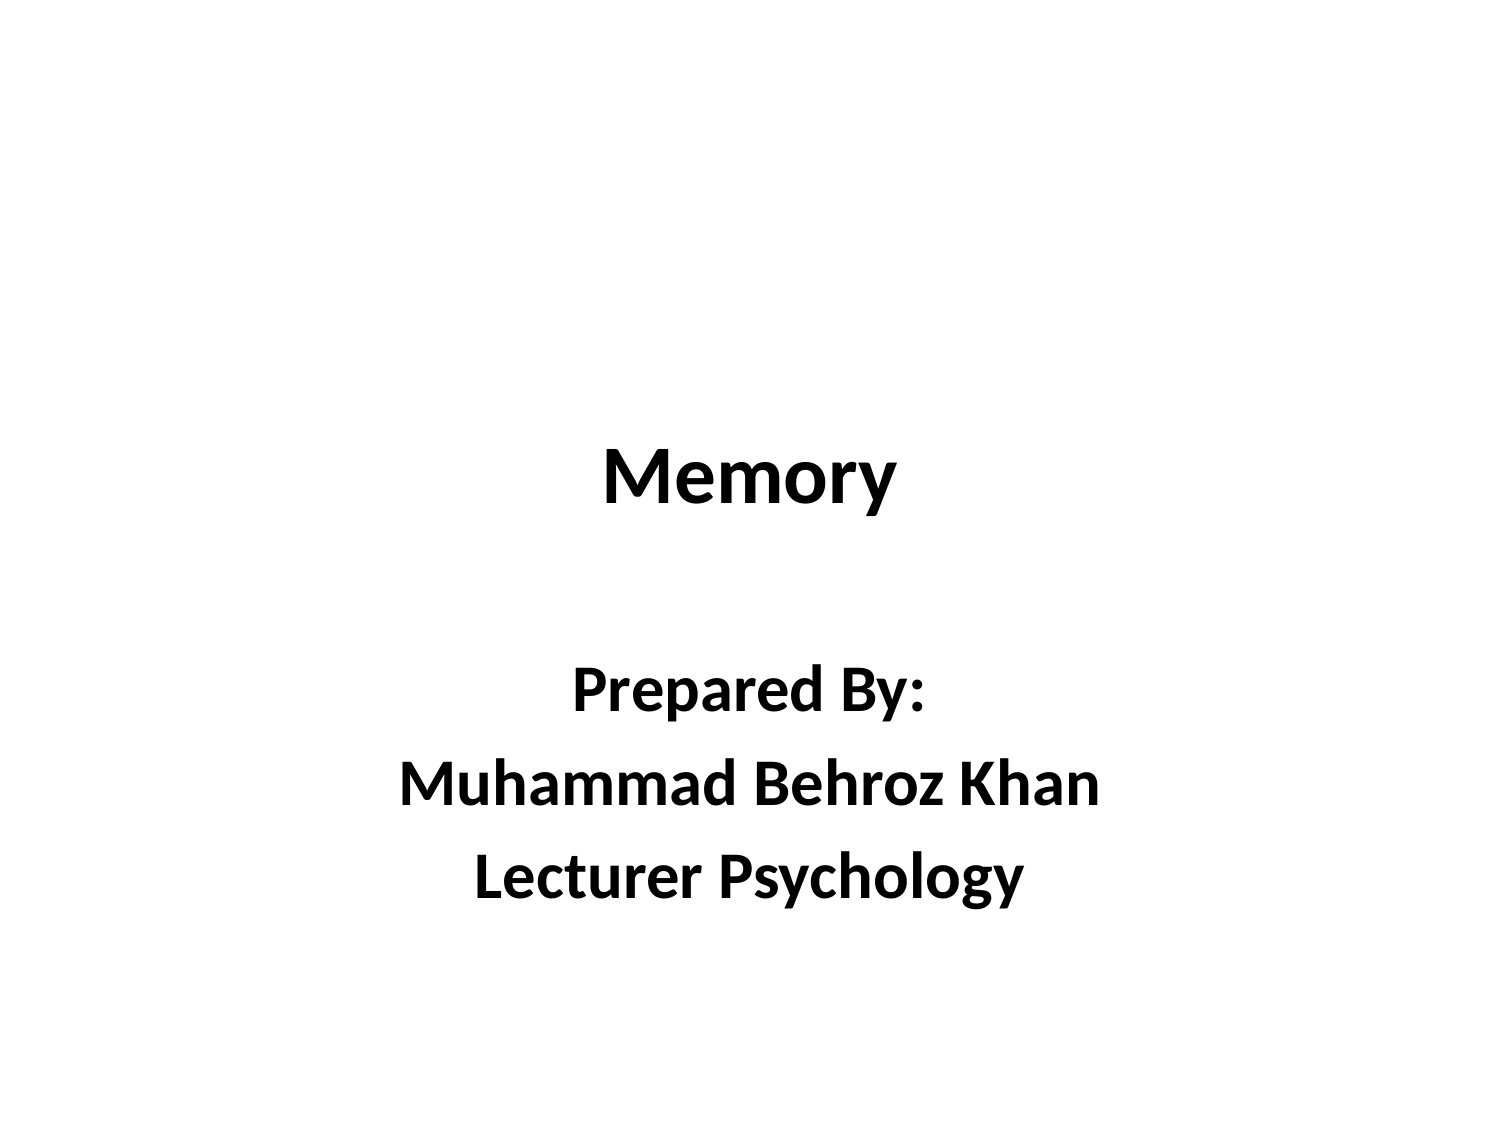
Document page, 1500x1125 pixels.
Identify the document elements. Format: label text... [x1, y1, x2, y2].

title Memory [112, 349, 1388, 591]
subtitle Prepared By: Muhammad Behroz Khan Lecturer Psychology [225, 637, 1275, 925]
